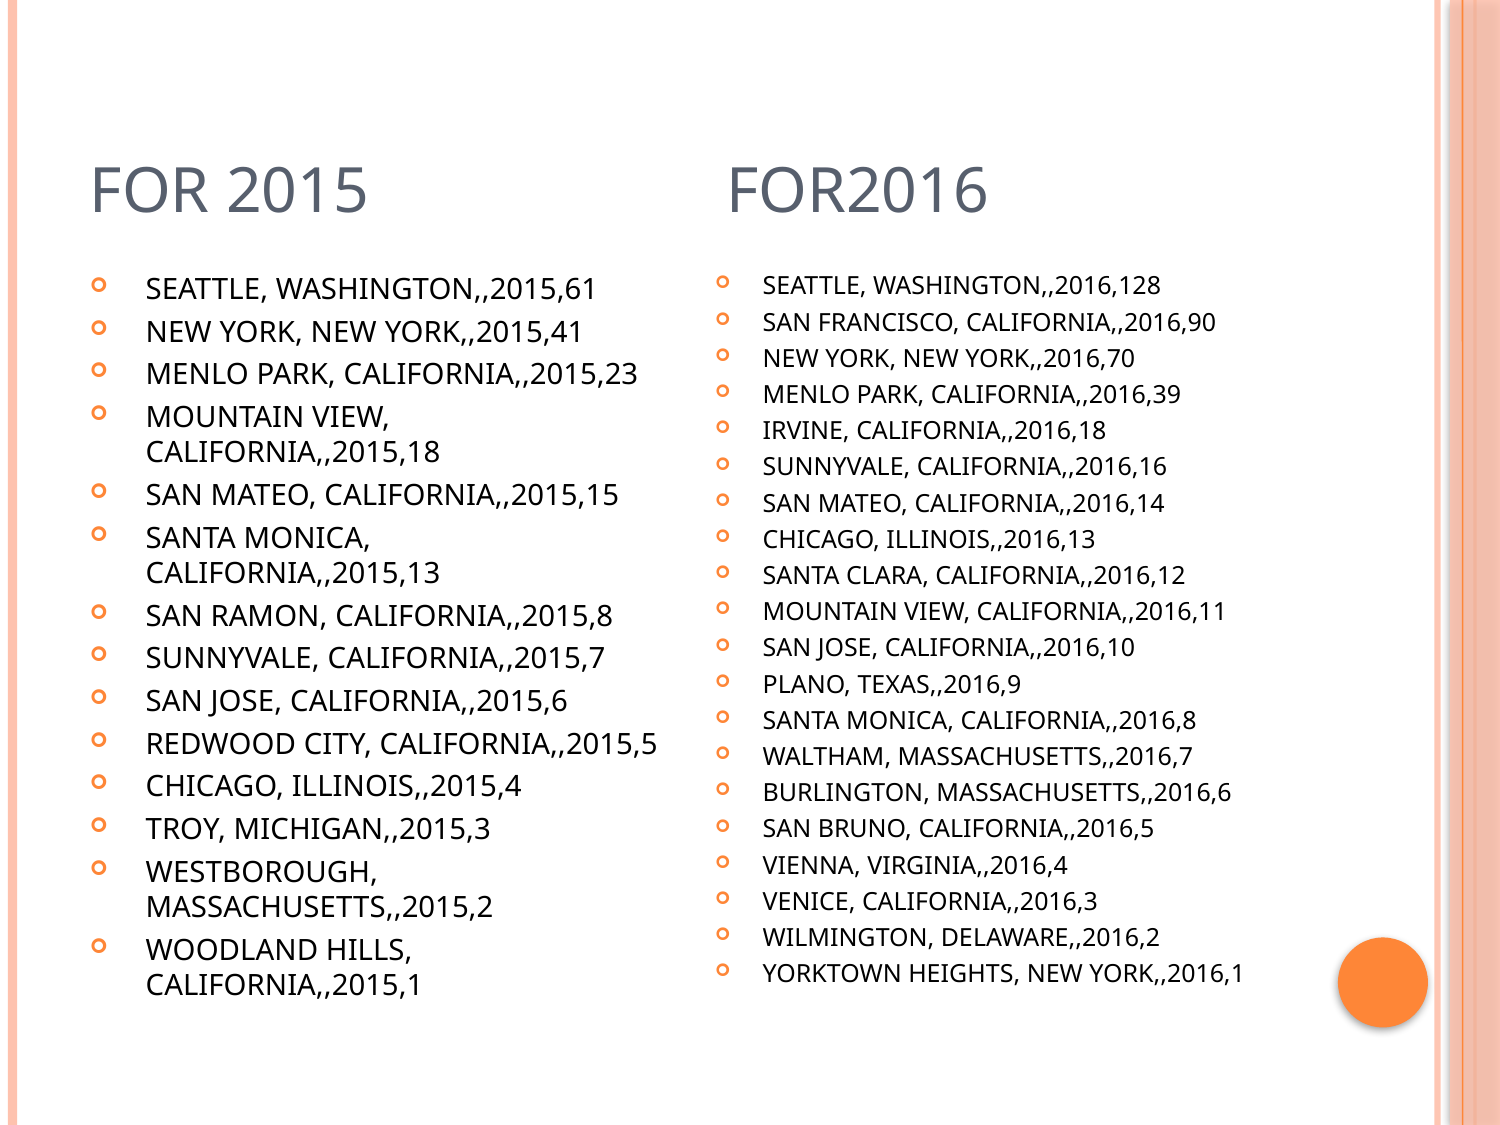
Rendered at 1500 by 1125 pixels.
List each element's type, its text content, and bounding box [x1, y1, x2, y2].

list SEATTLE, WASHINGTON,,2015,61 NEW YORK, NEW YORK,,2015,41 MENLO PARK, CALIFORNIA,,2015,23 MOUNTAIN VIEW, CALIFORNIA,,2015,18 SAN MATEO, CALIFORNIA,,2015,15 SANTA MONICA, CALIFORNIA,,2015,13 SAN RAMON, CALIFORNIA,,2015,8 SUNNYVALE, CALIFORNIA,,2015,7 SAN JOSE, CALIFORNIA,,2015,6 REDWOOD CITY, CALIFORNIA,,2015,5 CHICAGO, ILLINOIS,,2015,4 TROY, MICHIGAN,,2015,3 WESTBOROUGH, MASSACHUSETTS,,2015,2 WOODLAND HILLS, CALIFORNIA,,2015,1 [75, 262, 675, 1013]
list SEATTLE, WASHINGTON,,2016,128 SAN FRANCISCO, CALIFORNIA,,2016,90 NEW YORK, NEW YORK,,2016,70 MENLO PARK, CALIFORNIA,,2016,39 IRVINE, CALIFORNIA,,2016,18 SUNNYVALE, CALIFORNIA,,2016,16 SAN MATEO, CALIFORNIA,,2016,14 CHICAGO, ILLINOIS,,2016,13 SANTA CLARA, CALIFORNIA,,2016,12 MOUNTAIN VIEW, CALIFORNIA,,2016,11 SAN JOSE, CALIFORNIA,,2016,10 PLANO, TEXAS,,2016,9 SANTA MONICA, CALIFORNIA,,2016,8 WALTHAM, MASSACHUSETTS,,2016,7 BURLINGTON, MASSACHUSETTS,,2016,6 SAN BRUNO, CALIFORNIA,,2016,5 VIENNA, VIRGINIA,,2016,4 VENICE, CALIFORNIA,,2016,3 WILMINGTON, DELAWARE,,2016,2 YORKTOWN HEIGHTS, NEW YORK,,2016,1 [700, 262, 1301, 1013]
title For 2015 For2016 [75, 45, 1300, 233]
